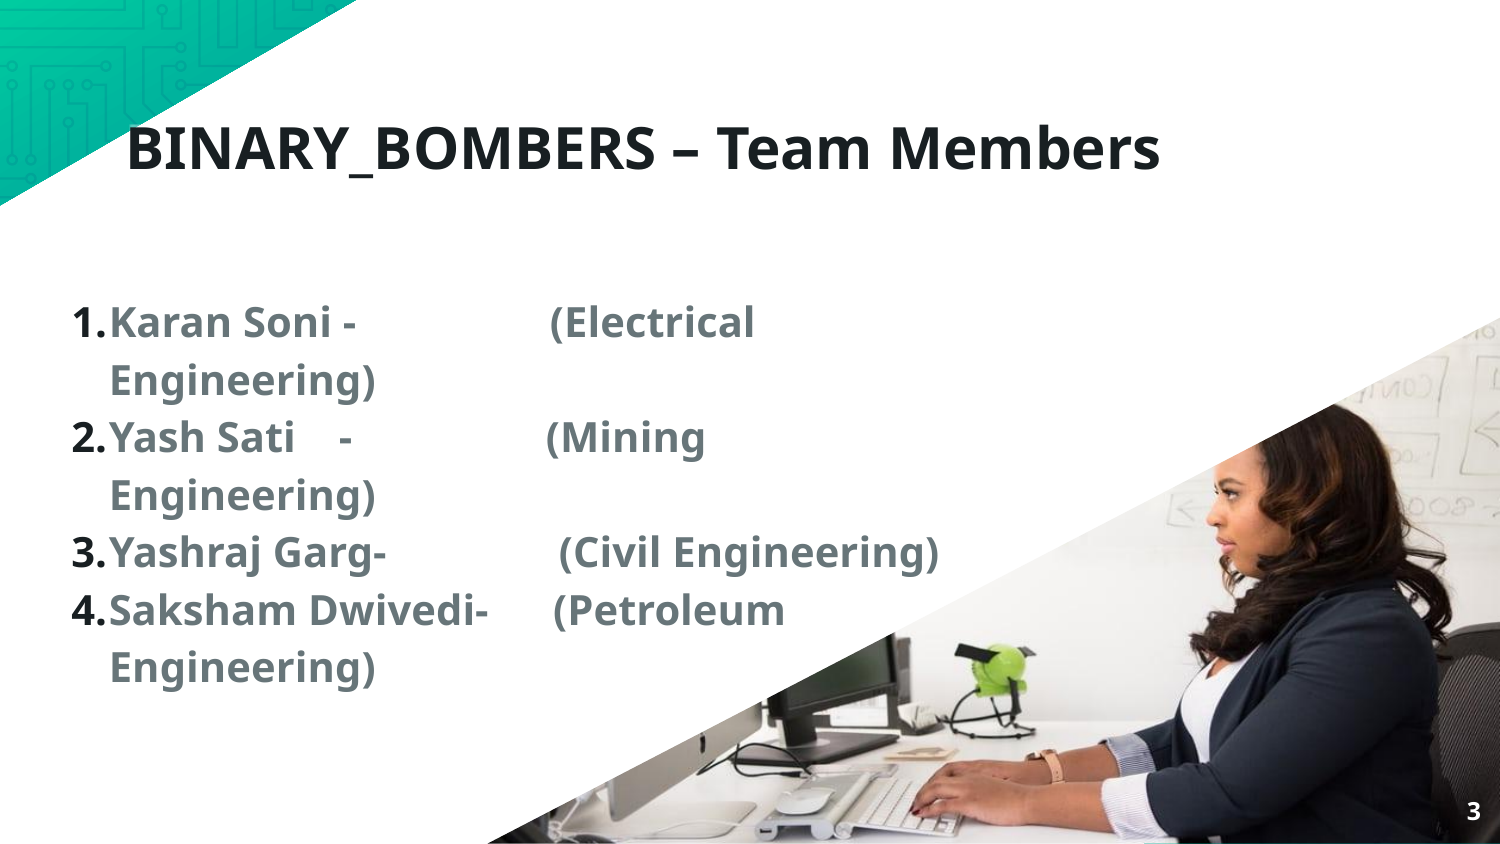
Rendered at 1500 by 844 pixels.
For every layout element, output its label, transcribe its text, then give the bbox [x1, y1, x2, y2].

title BINARY_BOMBERS – Team Members [125, 118, 1180, 189]
subtitle Karan Soni - (Electrical Engineering) Yash Sati - (Mining Engineering) Yashraj Garg- (Civil Engineering) Saksham Dwivedi- (Petroleum Engineering) [71, 288, 973, 556]
picture [487, 317, 1500, 844]
